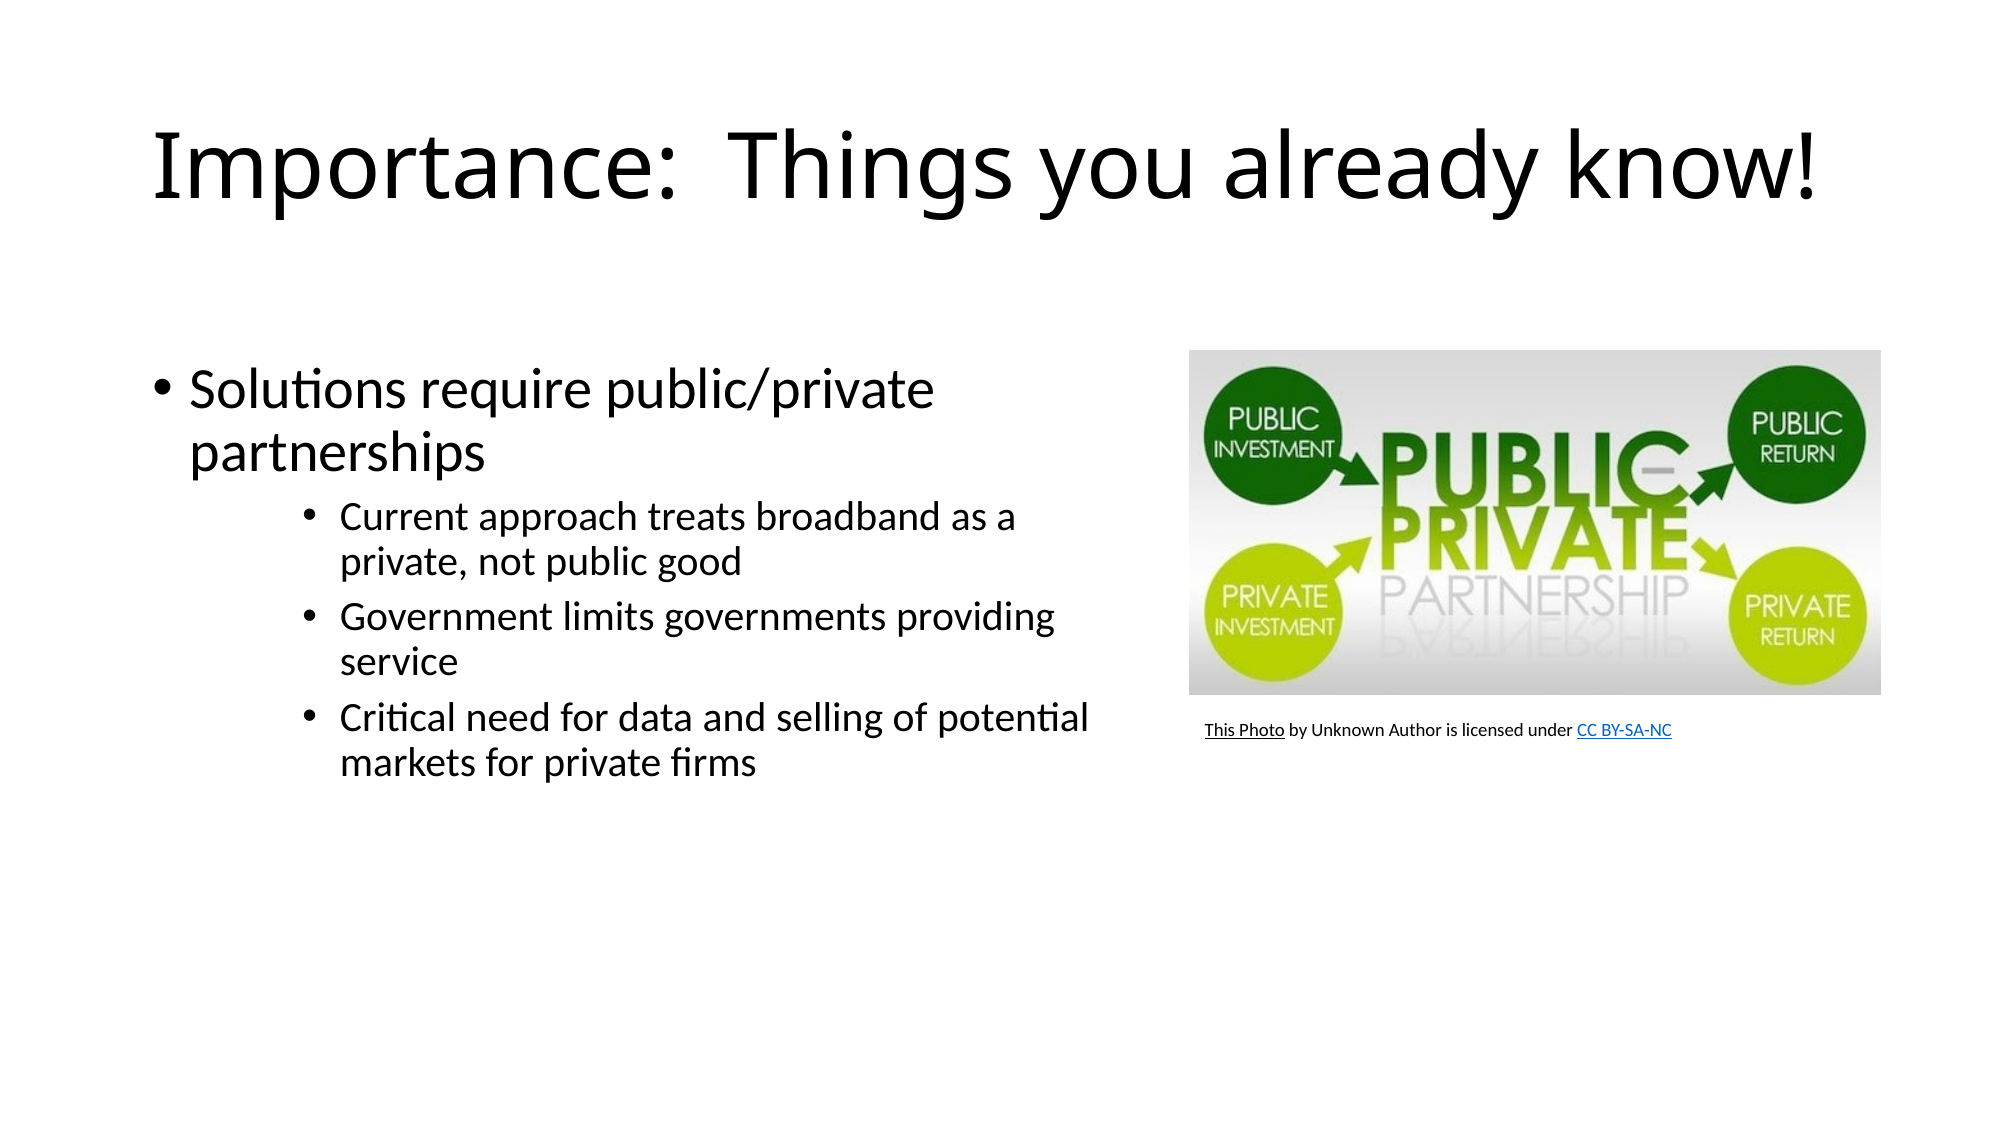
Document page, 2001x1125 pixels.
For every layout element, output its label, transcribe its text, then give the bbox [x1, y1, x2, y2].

picture [1189, 350, 1881, 695]
list Solutions require public/private partnerships Current approach treats broadband as a private, not public good Government limits governments providing service Critical need for data and selling of potential markets for private firms [137, 350, 1128, 1014]
title Importance: Things you already know! [137, 59, 1863, 278]
text_box This Photo by Unknown Author is licensed under CC BY-SA-NC [1189, 710, 1881, 748]
